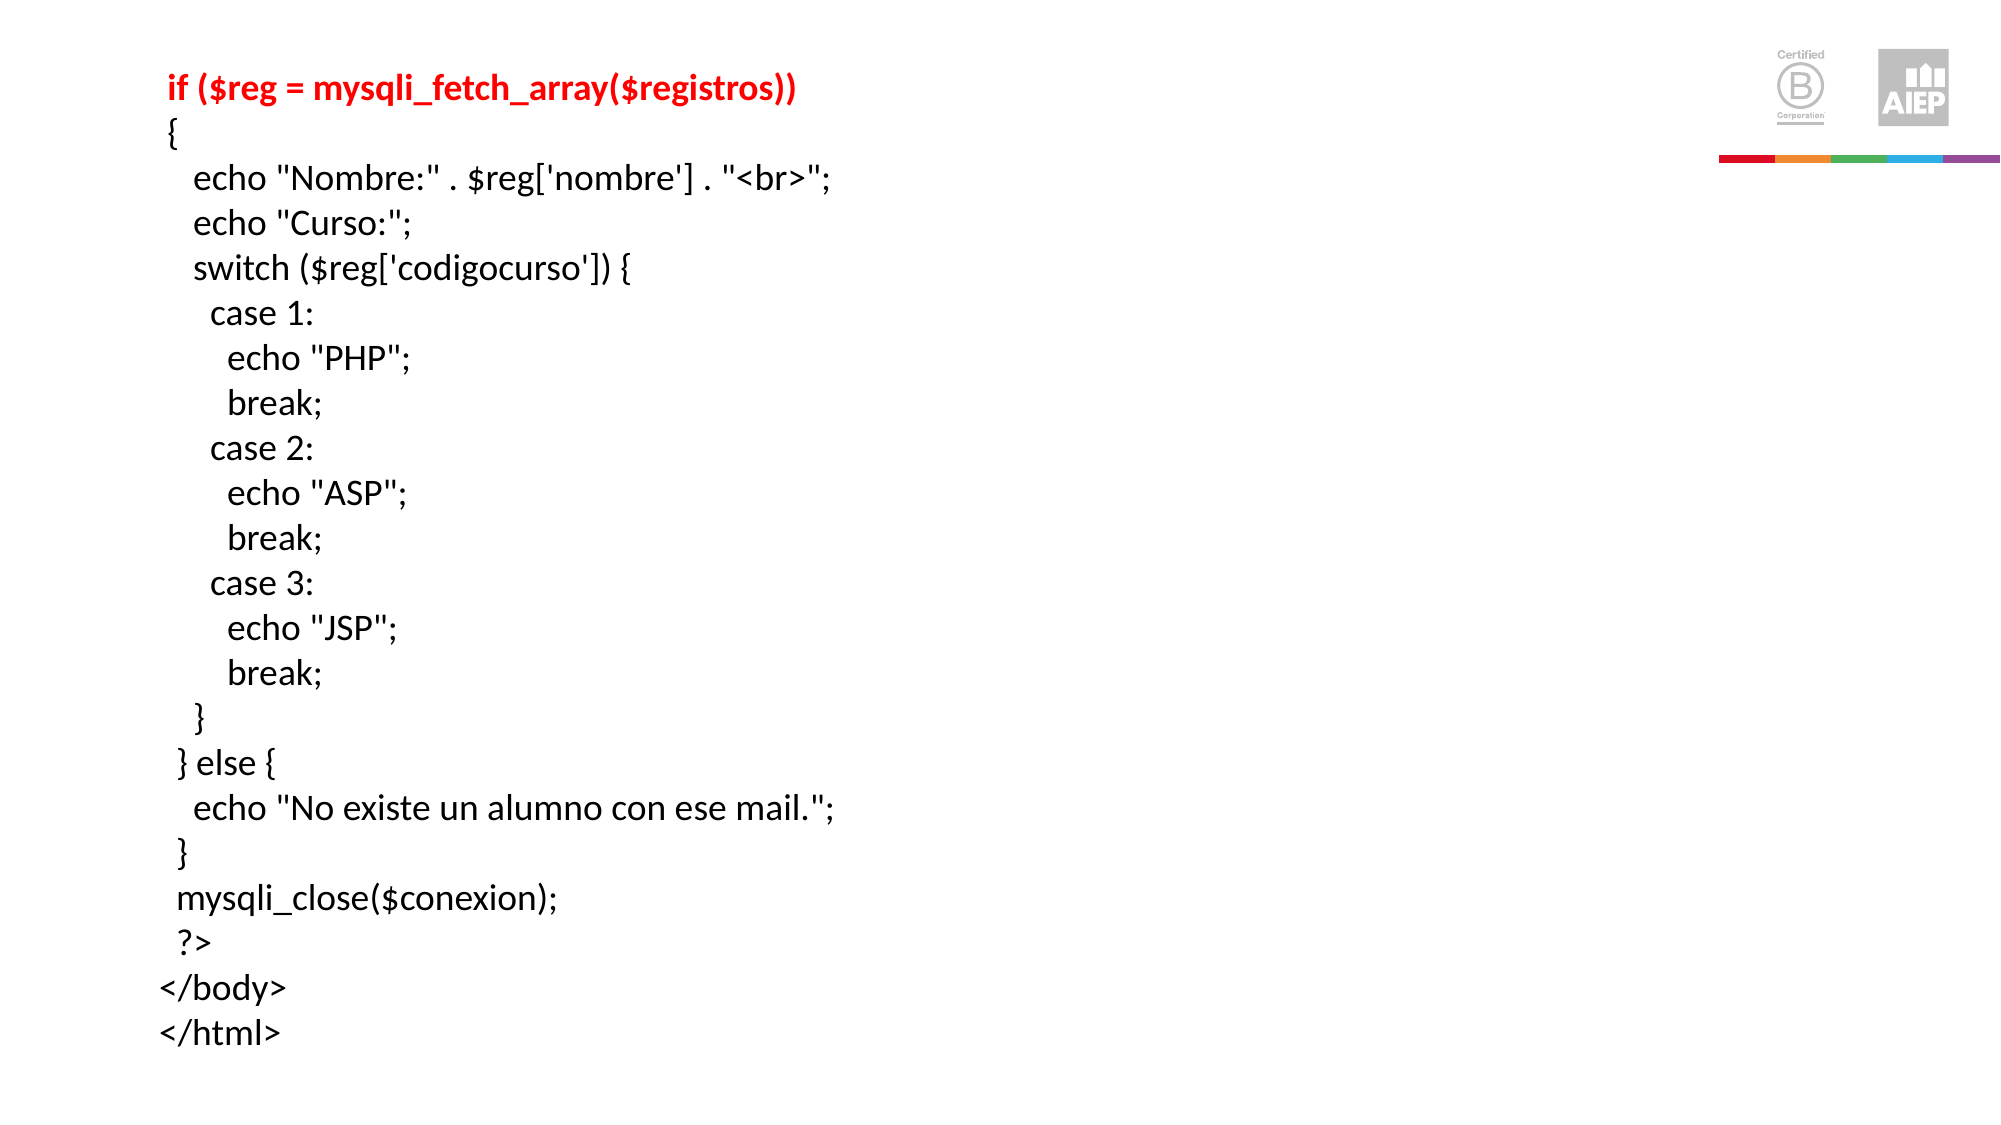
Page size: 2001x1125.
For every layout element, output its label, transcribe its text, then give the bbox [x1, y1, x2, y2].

text_box if ($reg = mysqli_fetch_array($registros)) { echo "Nombre:" . $reg['nombre'] . "<br>"; echo "Curso:"; switch ($reg['codigocurso']) { case 1: echo "PHP"; break; case 2: echo "ASP"; break; case 3: echo "JSP"; break; } } else { echo "No existe un alumno con ese mail."; } mysqli_close($conexion); ?> </body> </html> [144, 55, 1683, 1061]
